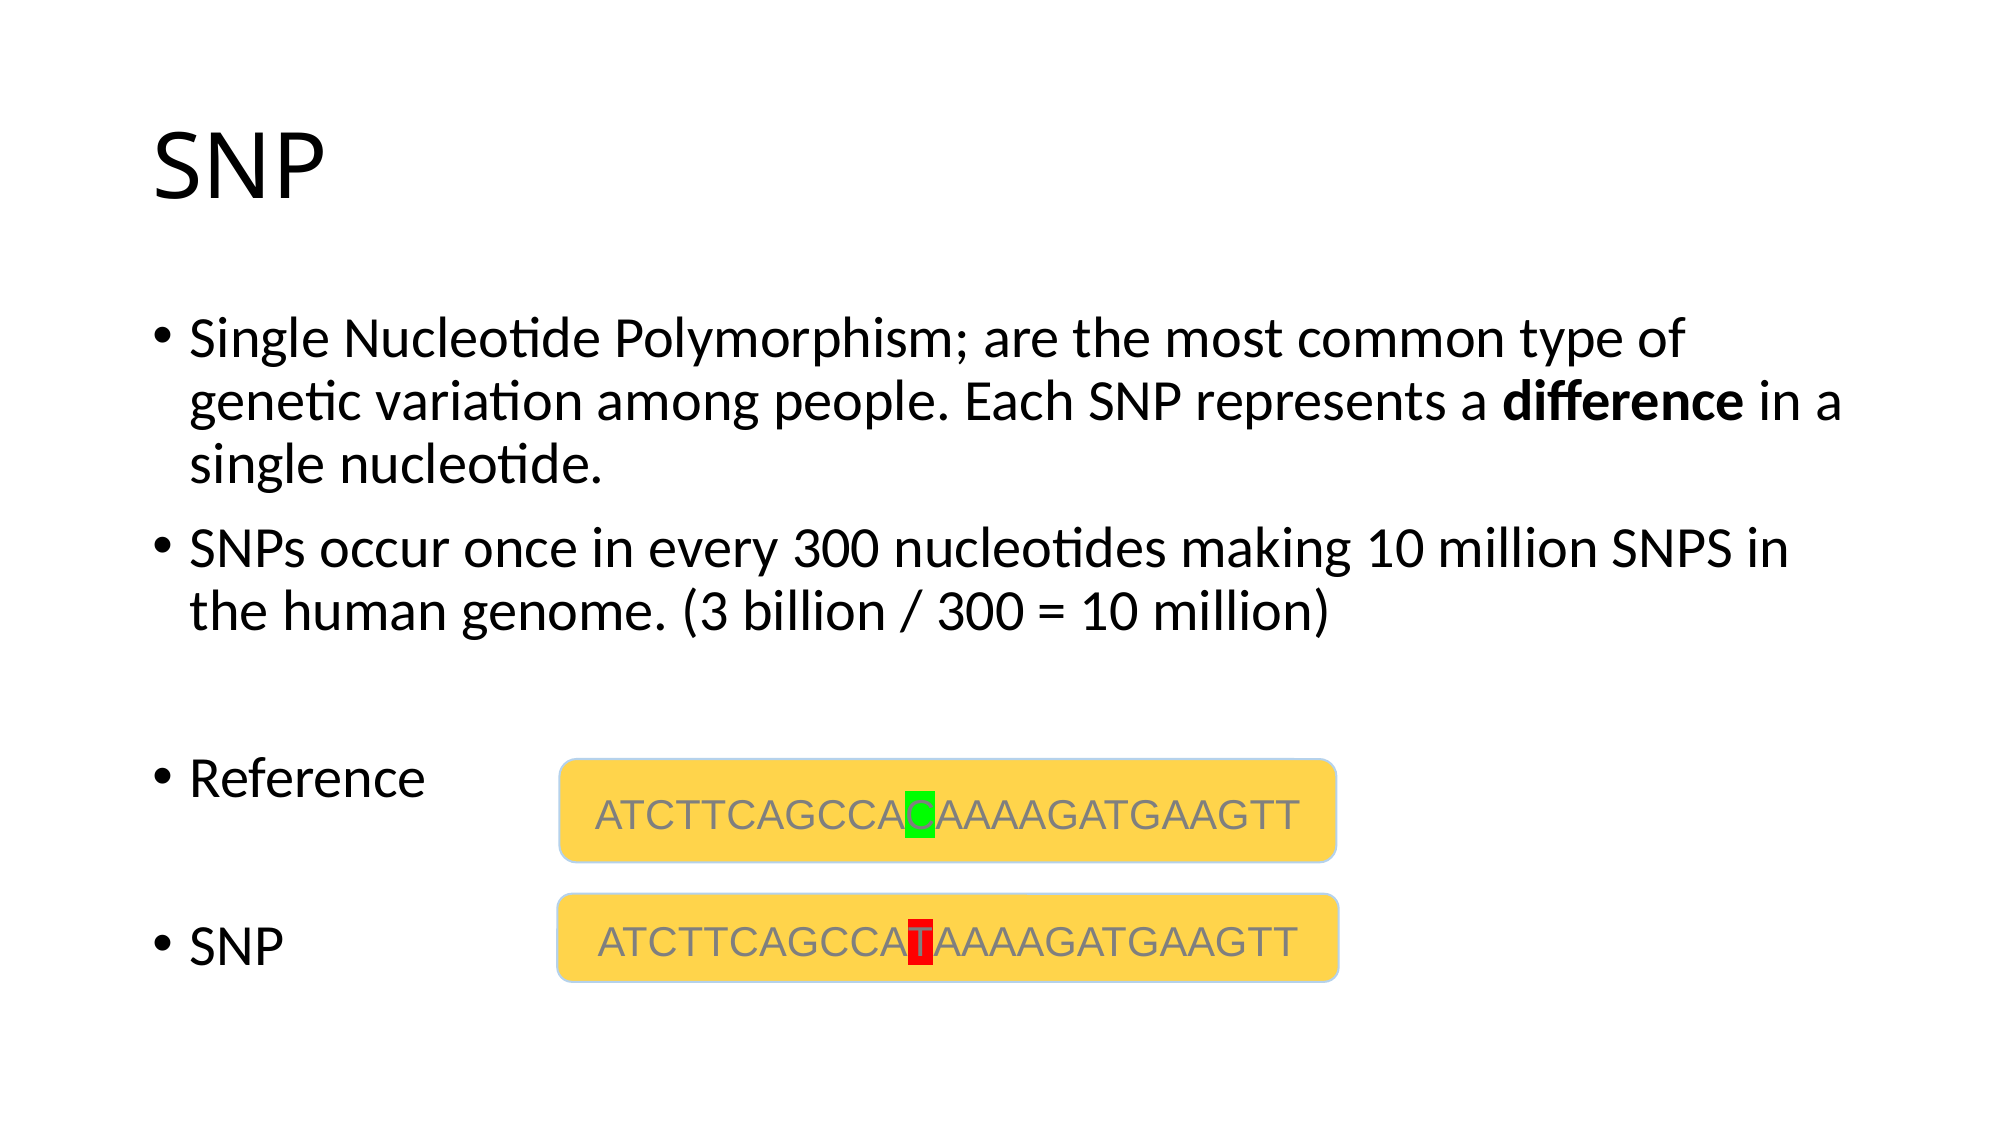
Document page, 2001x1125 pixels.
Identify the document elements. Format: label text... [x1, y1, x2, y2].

text_box ATCTTCAGCCATAAAAGATGAAGTT [556, 892, 1340, 983]
list Single Nucleotide Polymorphism; are the most common type of genetic variation among people. Each SNP represents a difference in a single nucleotide. SNPs occur once in every 300 nucleotides making 10 million SNPS in the human genome. (3 billion / 300 = 10 million) Reference SNP [137, 299, 1863, 1014]
text_box ATCTTCAGCCACAAAAGATGAAGTT [558, 757, 1338, 864]
title SNP [137, 59, 1863, 278]
